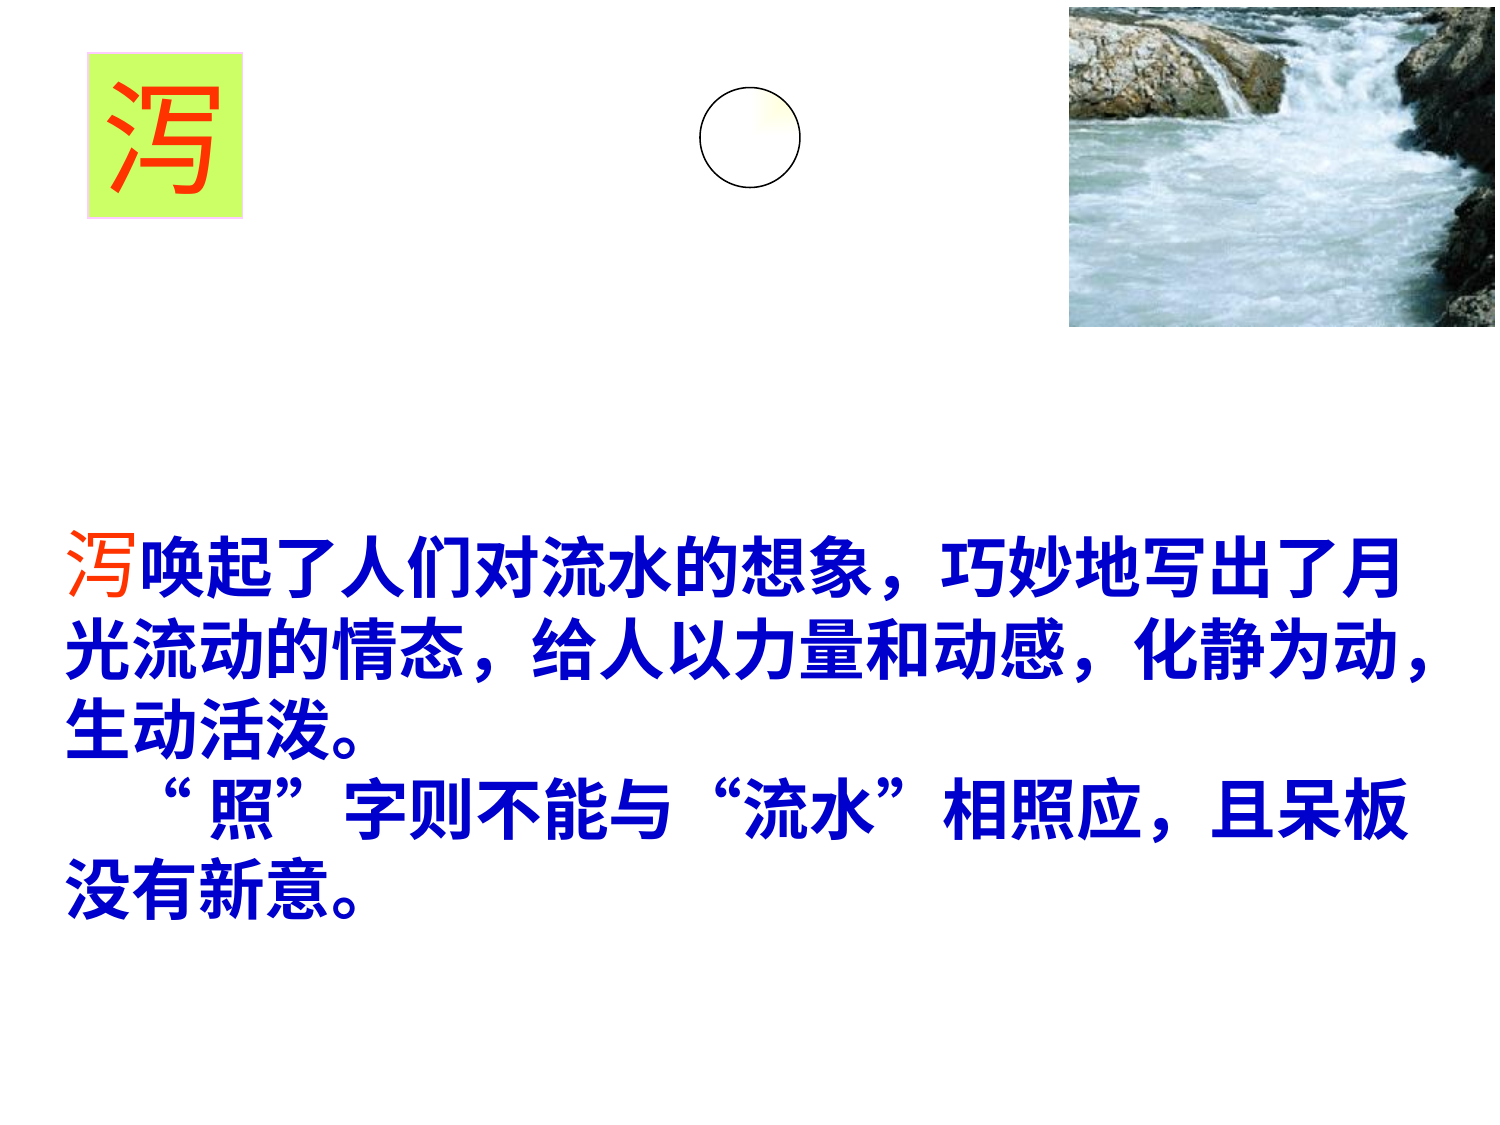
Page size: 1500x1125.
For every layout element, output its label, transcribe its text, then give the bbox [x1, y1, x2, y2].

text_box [49, 374, 1438, 726]
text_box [637, 49, 851, 238]
picture [1068, 6, 1495, 327]
text_box 泻唤起了人们对流水的想象，巧妙地写出了月光流动的情态，给人以力量和动感，化静为动，生动活泼。 “照”字则不能与“流水”相照应，且呆板没有新意。 [50, 733, 1438, 935]
text_box 泻 [87, 53, 243, 218]
